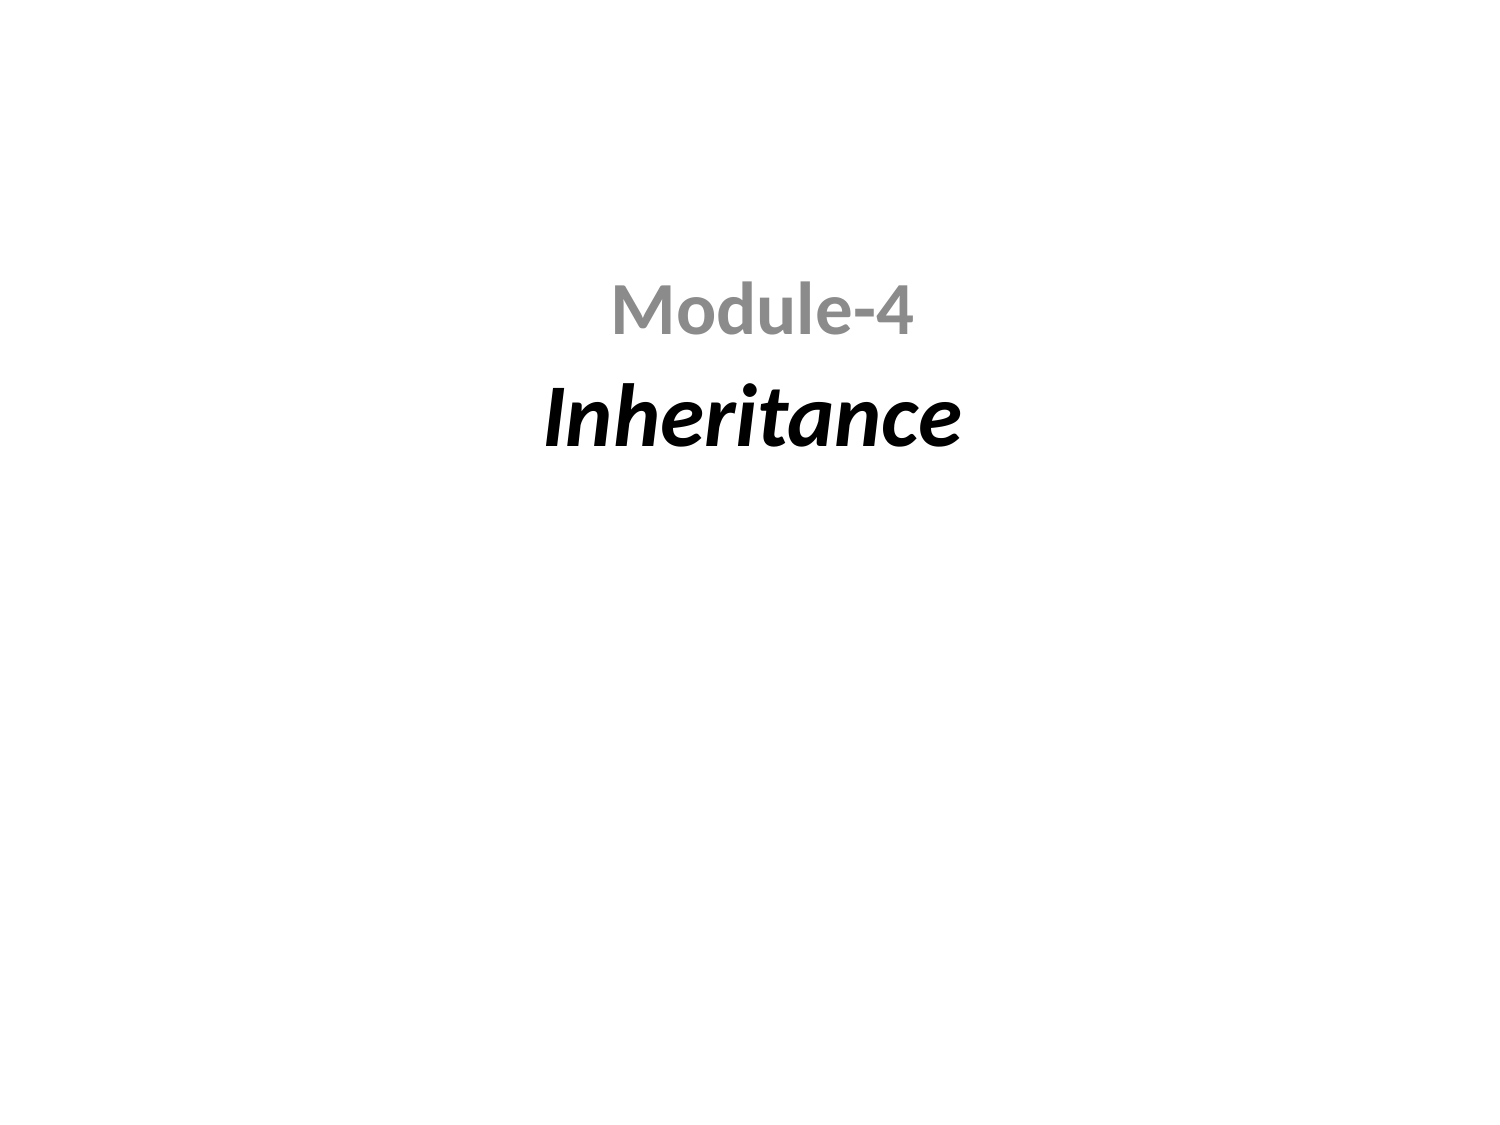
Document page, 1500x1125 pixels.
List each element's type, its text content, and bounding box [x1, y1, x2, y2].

subtitle Module-4 Inheritance [237, 262, 1288, 513]
